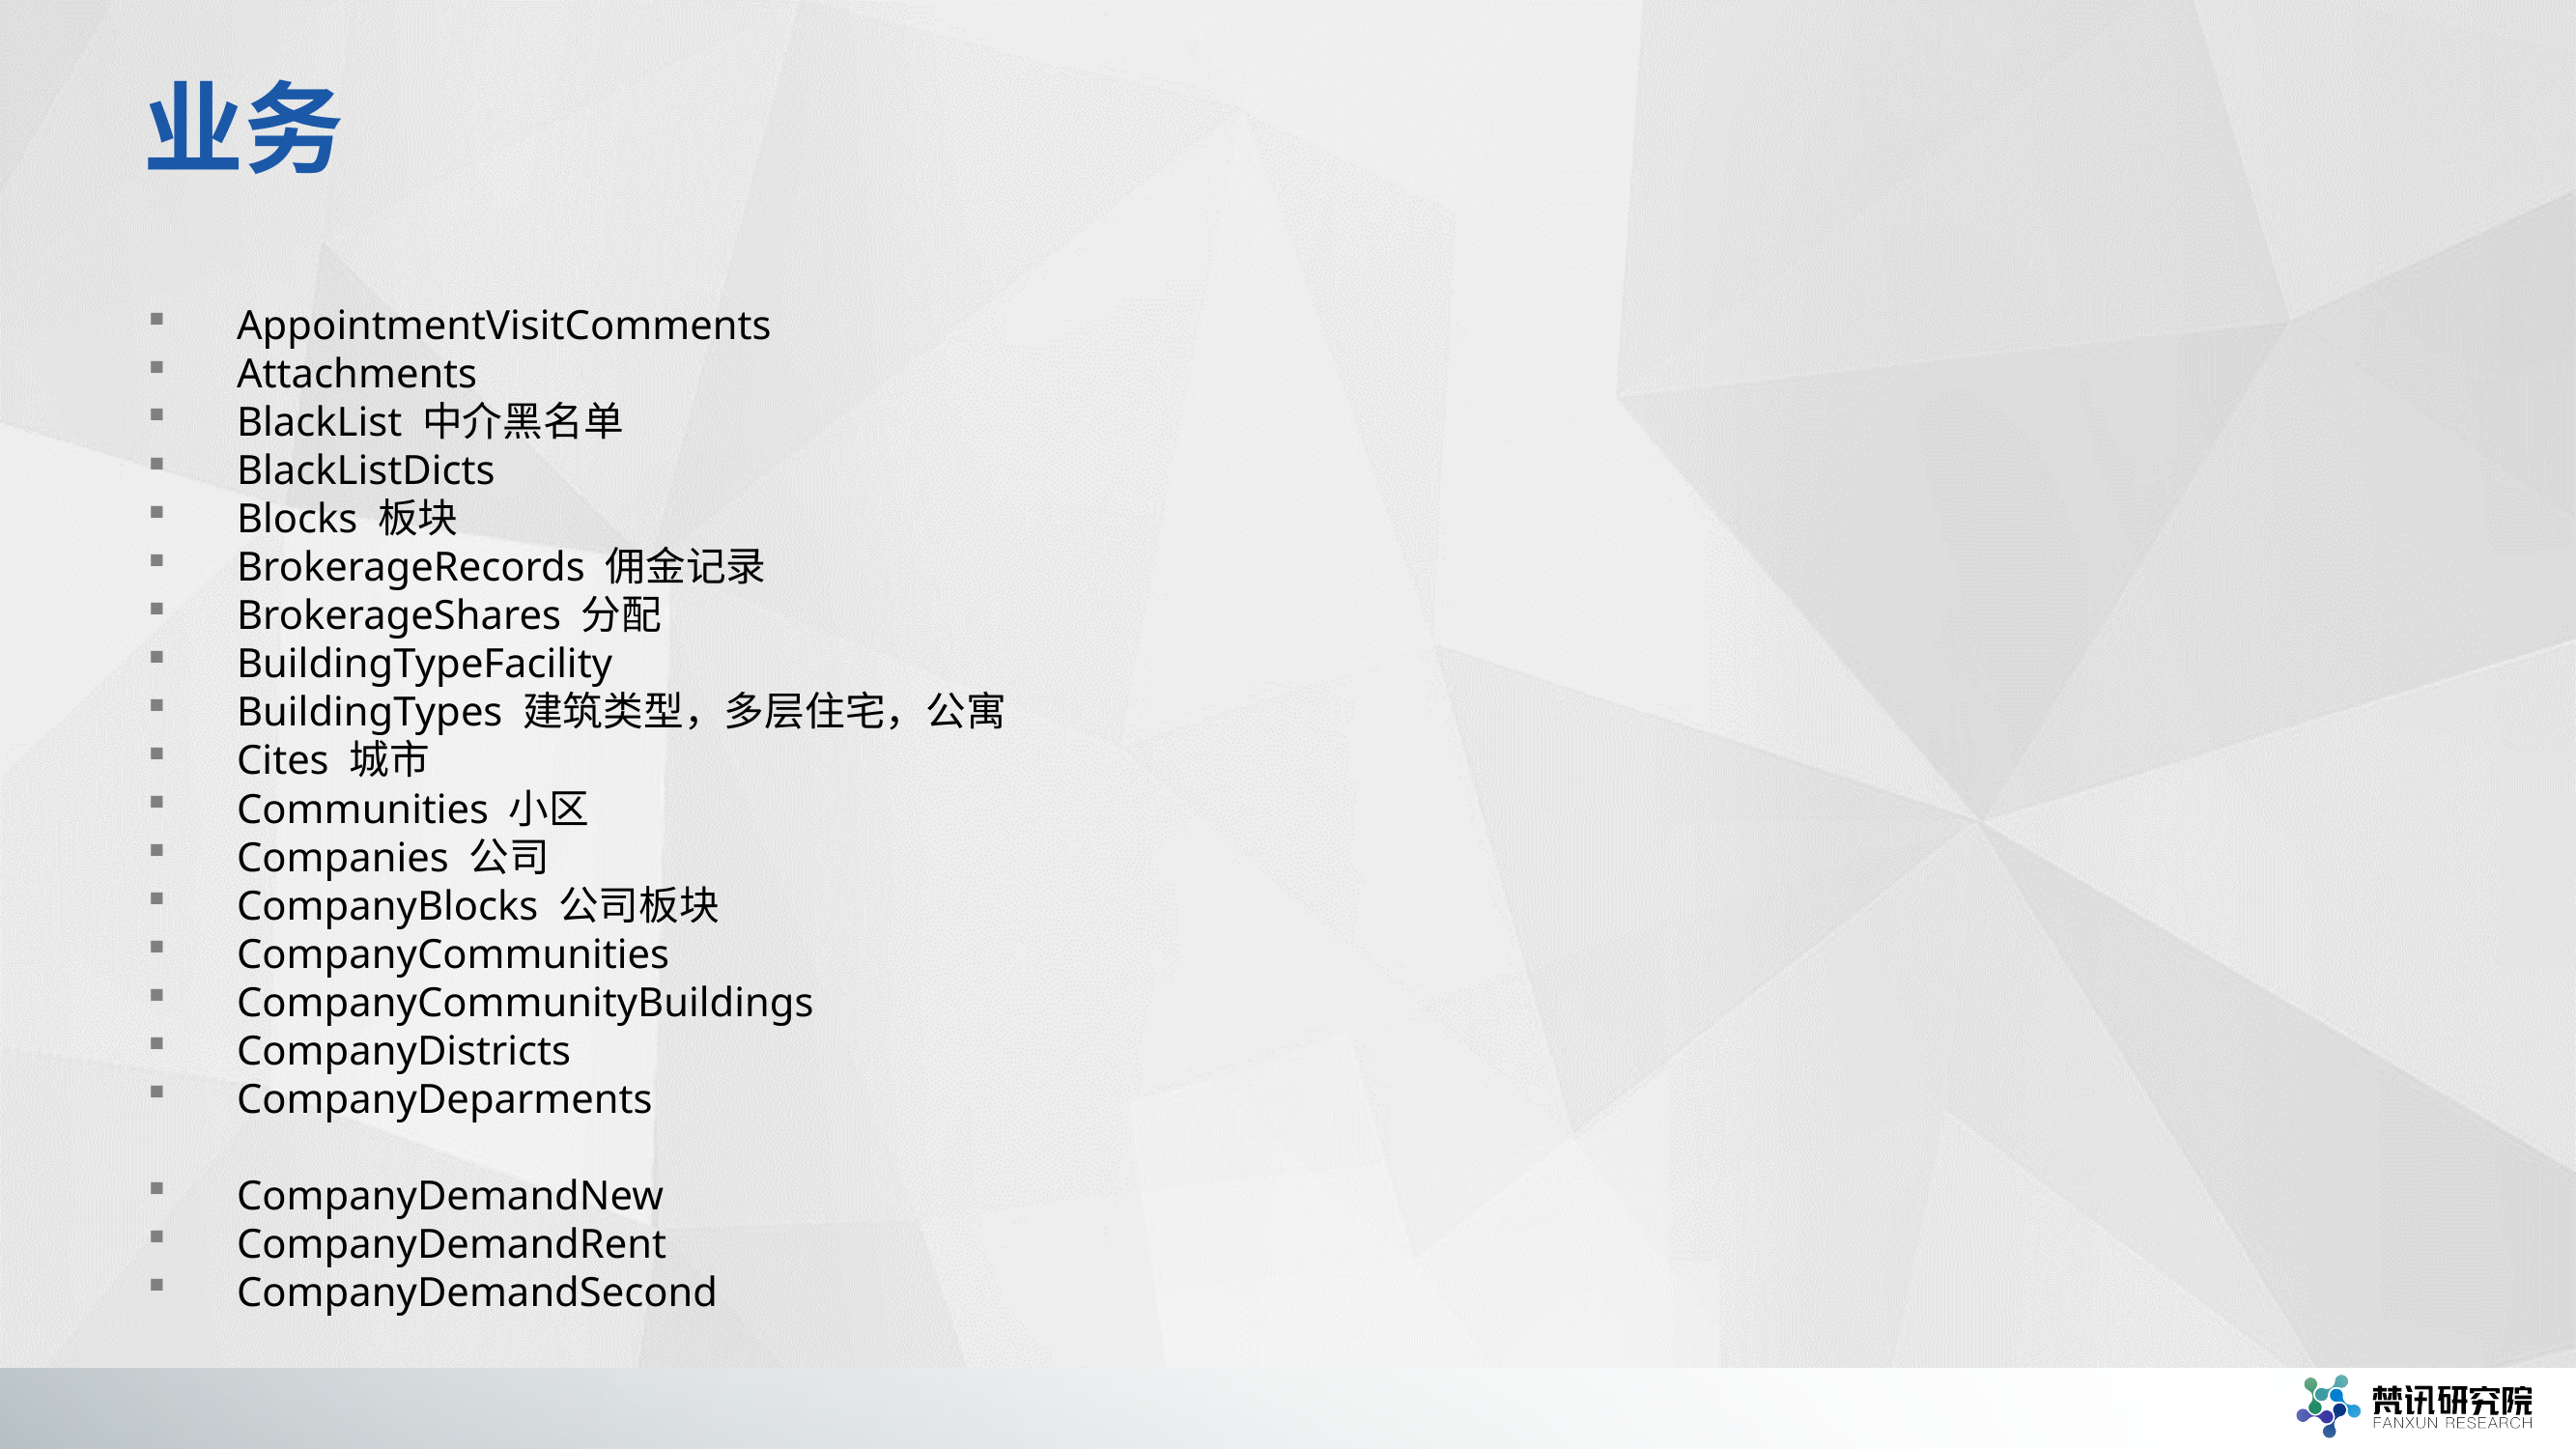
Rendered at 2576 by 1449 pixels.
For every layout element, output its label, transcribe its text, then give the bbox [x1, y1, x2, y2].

title 业务 [128, 58, 2448, 300]
picture [0, 0, 2576, 1449]
list AppointmentVisitComments Attachments BlackList 中介黑名单 BlackListDicts Blocks 板块 BrokerageRecords 佣金记录 BrokerageShares 分配 BuildingTypeFacility BuildingTypes 建筑类型，多层住宅，公寓 Cites 城市 Communities 小区 Companies 公司 CompanyBlocks 公司板块 CompanyCommunities CompanyCommunityBuildings CompanyDistricts CompanyDeparments CompanyDemandNew CompanyDemandRent CompanyDemandSecond [128, 300, 2448, 1307]
